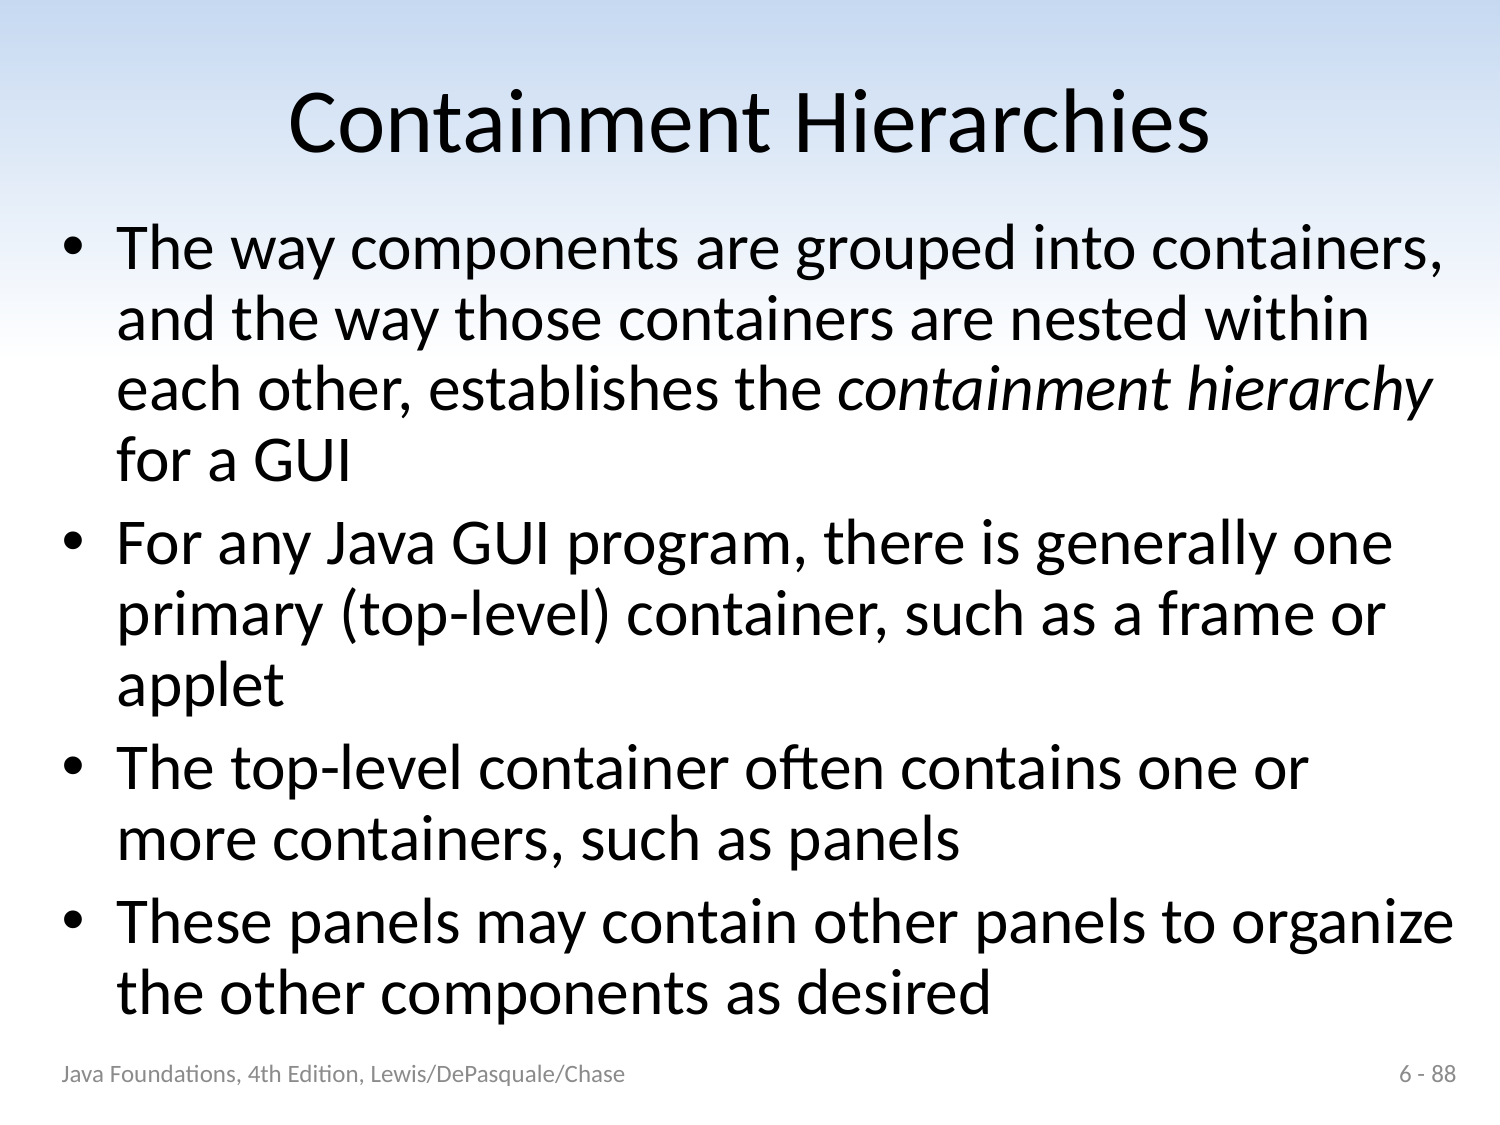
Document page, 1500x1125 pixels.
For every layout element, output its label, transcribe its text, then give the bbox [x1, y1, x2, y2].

slide_number 6 - 88 [1122, 1042, 1472, 1103]
footer Java Foundations, 4th Edition, Lewis/DePasquale/Chase [46, 1042, 1122, 1103]
list The way components are grouped into containers, and the way those containers are nested within each other, establishes the containment hierarchy for a GUI For any Java GUI program, there is generally one primary (top-level) container, such as a frame or applet The top-level container often contains one or more containers, such as panels These panels may contain other panels to organize the other components as desired [46, 205, 1473, 1043]
title Containment Hierarchies [28, 45, 1473, 186]
